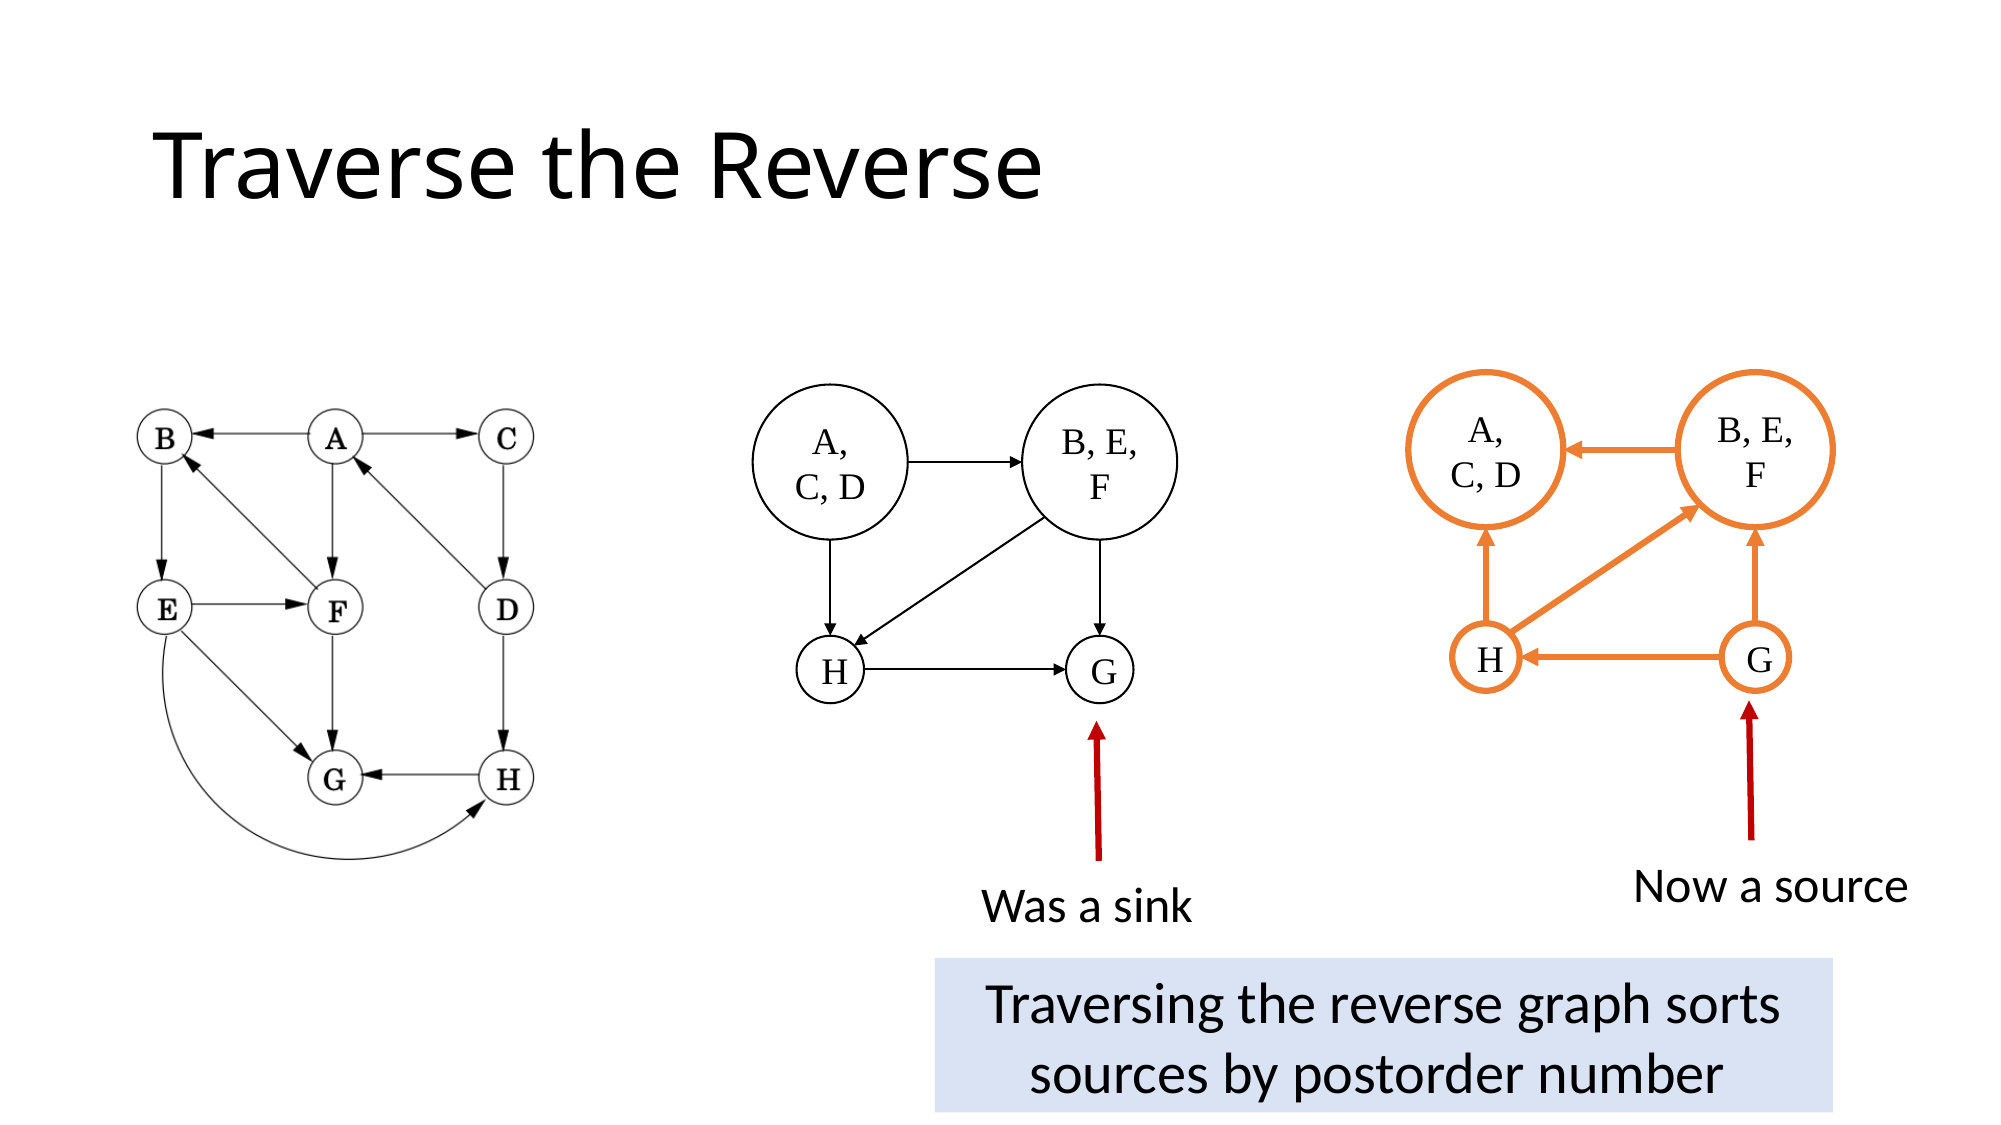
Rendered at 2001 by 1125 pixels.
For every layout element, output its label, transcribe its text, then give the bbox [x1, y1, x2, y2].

title Traverse the Reverse [137, 59, 1863, 278]
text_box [752, 384, 1178, 704]
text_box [1748, 700, 1752, 841]
text_box Now a source [1618, 844, 1925, 920]
text_box Was a sink [966, 865, 1209, 940]
picture [94, 372, 629, 883]
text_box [1408, 372, 1833, 691]
text_box Traversing the reverse graph sorts sources by postorder number [934, 957, 1833, 1113]
